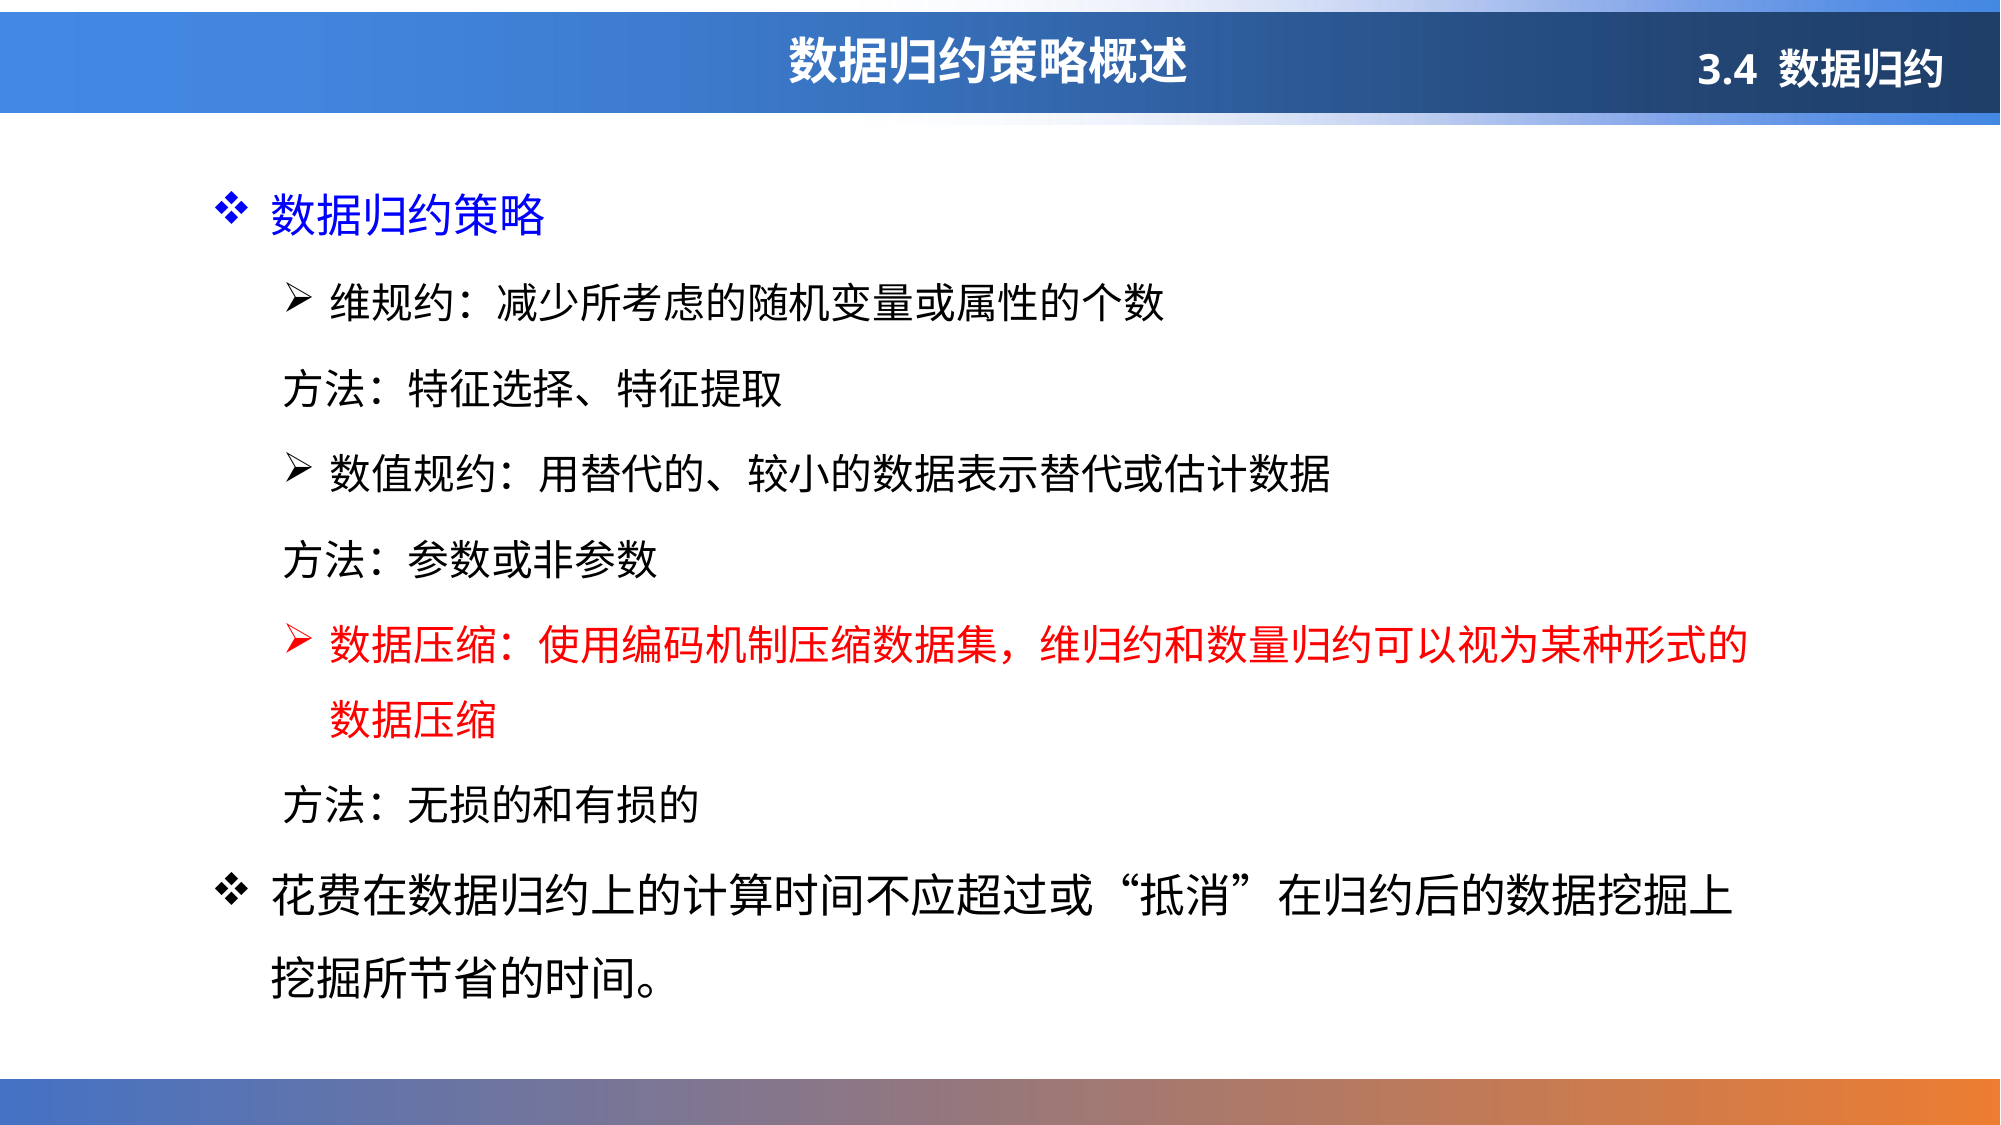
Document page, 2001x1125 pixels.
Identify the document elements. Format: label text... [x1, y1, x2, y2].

text_box 3.4 数据归约 [1682, 35, 1961, 101]
list 数据归约策略 维规约：减少所考虑的随机变量或属性的个数 方法：特征选择、特征提取 数值规约：用替代的、较小的数据表示替代或估计数据 方法：参数或非参数 数据压缩：使用编码机制压缩数据集，维归约和数量归约可以视为某种形式的数据压缩 方法：无损的和有损的 花费在数据归约上的计算时间不应超过或“抵消”在归约后的数据挖掘上挖掘所节省的时间。 [196, 151, 1780, 963]
picture [0, 0, 2000, 125]
title 数据归约策略概述 [154, 22, 1822, 122]
